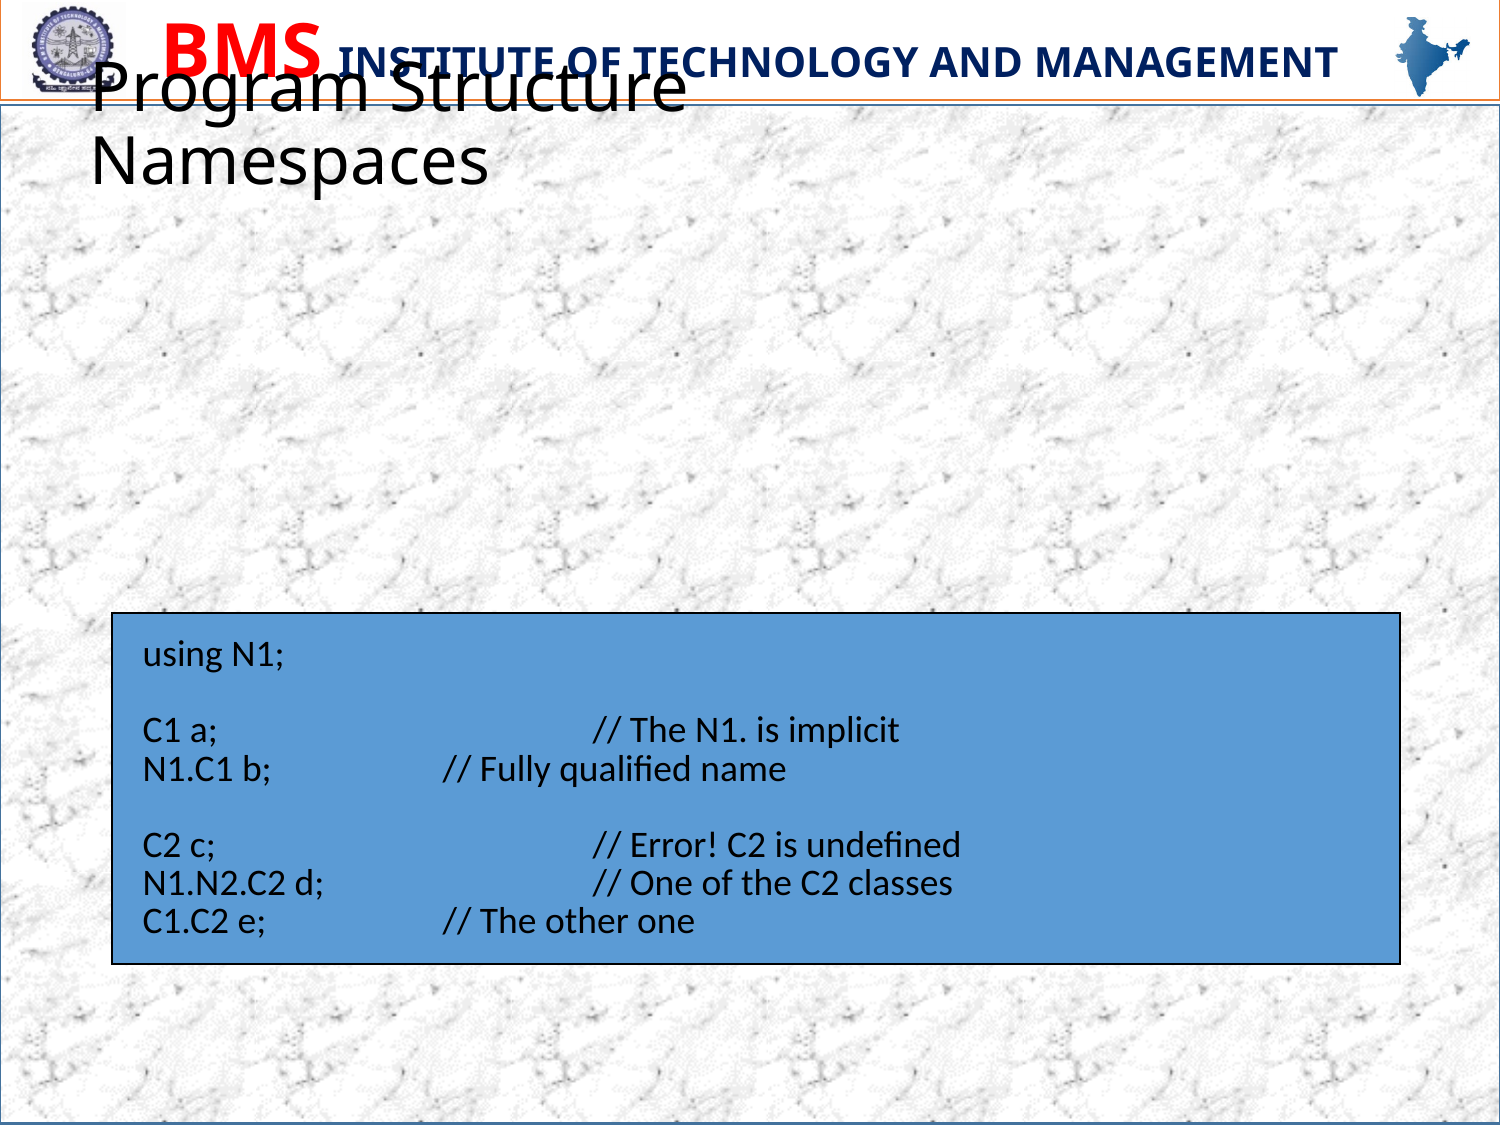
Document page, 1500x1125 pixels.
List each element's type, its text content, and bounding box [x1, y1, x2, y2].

picture [1, 106, 1499, 1122]
text_box using N1; C1 a; // The N1. is implicit N1.C1 b; // Fully qualified name C2 c; // Error! C2 is undefined N1.N2.C2 d; // One of the C2 classes C1.C2 e; // The other one [112, 613, 1400, 965]
picture [22, 2, 126, 98]
picture [1394, 17, 1471, 98]
title Program Structure Namespaces [75, 45, 1425, 233]
